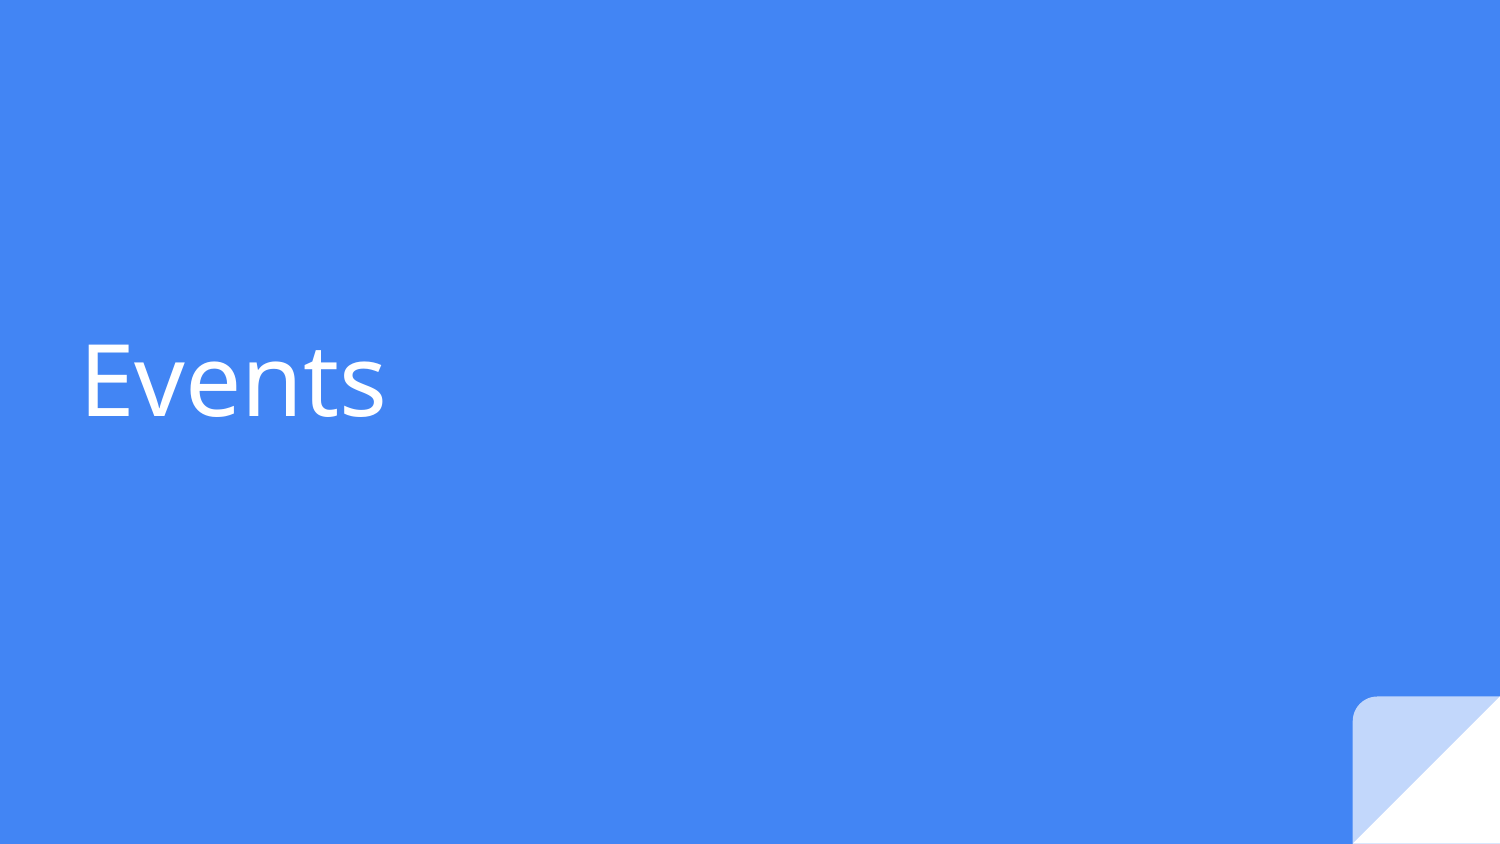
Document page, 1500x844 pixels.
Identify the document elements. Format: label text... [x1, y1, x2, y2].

title Events [64, 298, 1413, 452]
